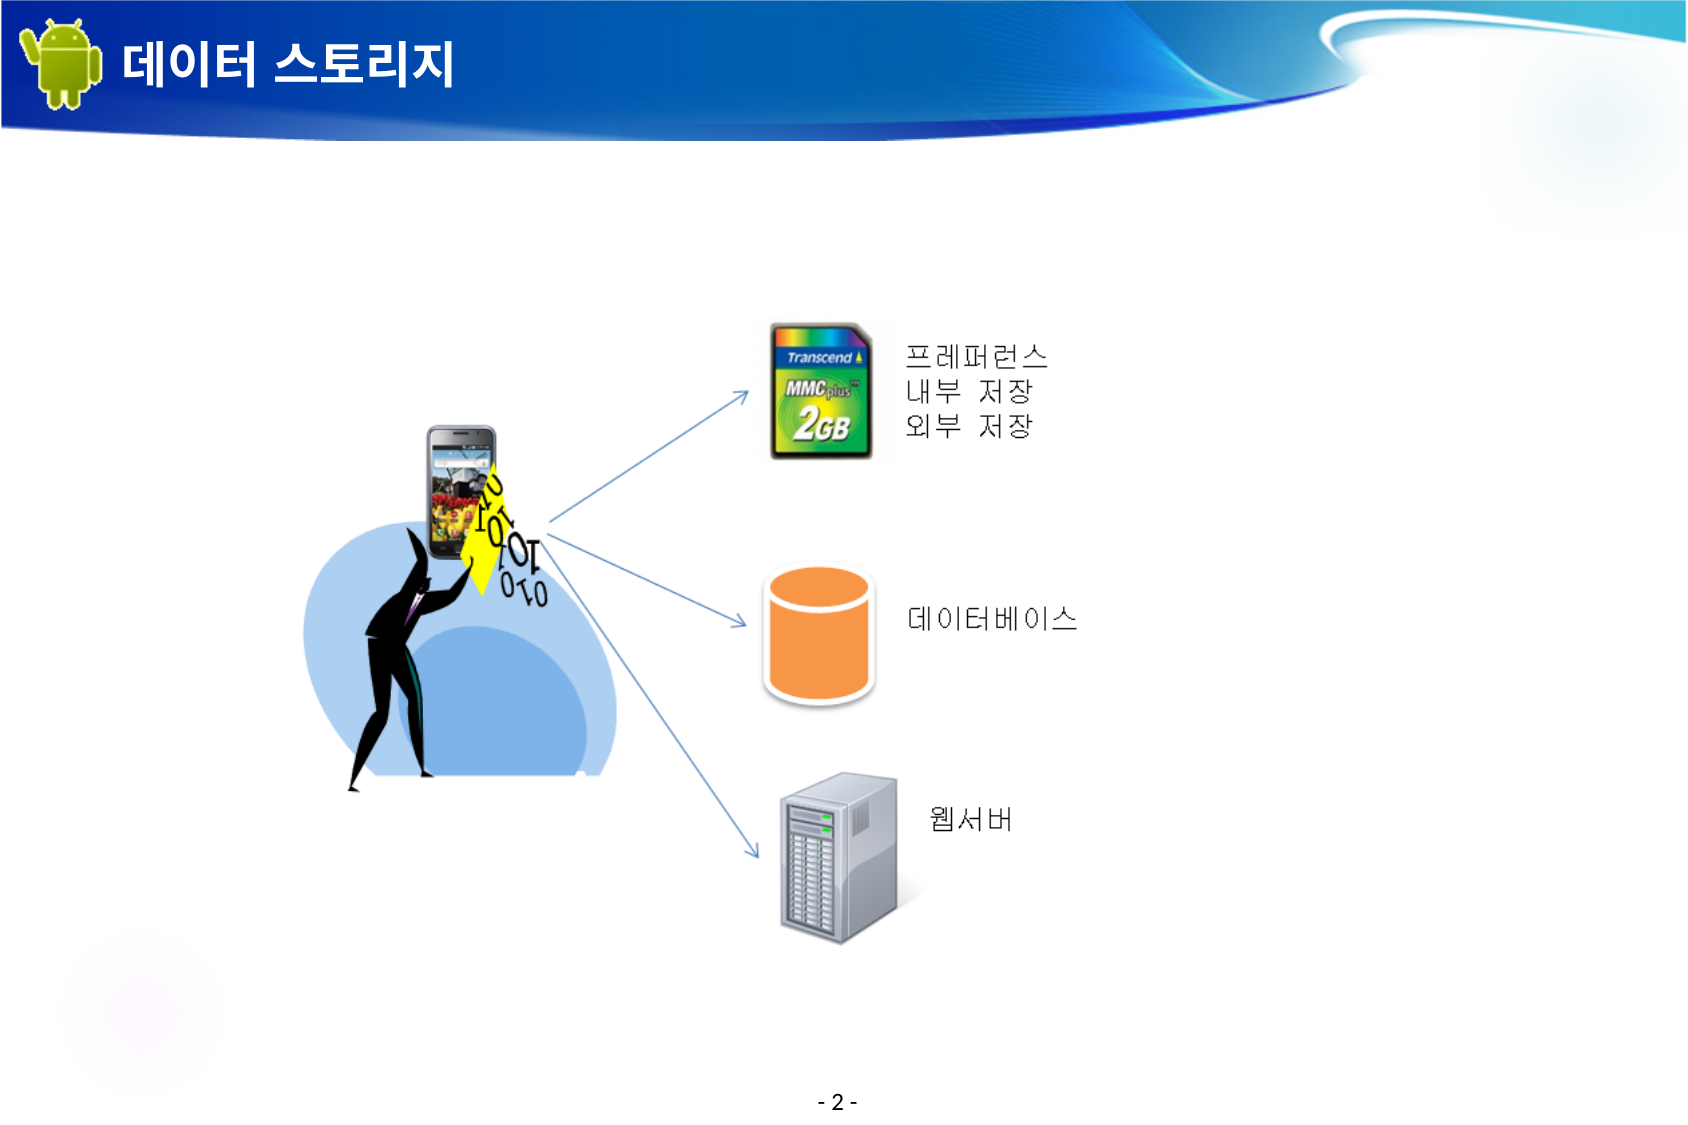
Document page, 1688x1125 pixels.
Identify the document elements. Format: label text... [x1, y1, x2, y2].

picture [288, 314, 1086, 953]
picture [0, 0, 1688, 141]
title 데이터 스토리지 [120, 31, 495, 96]
